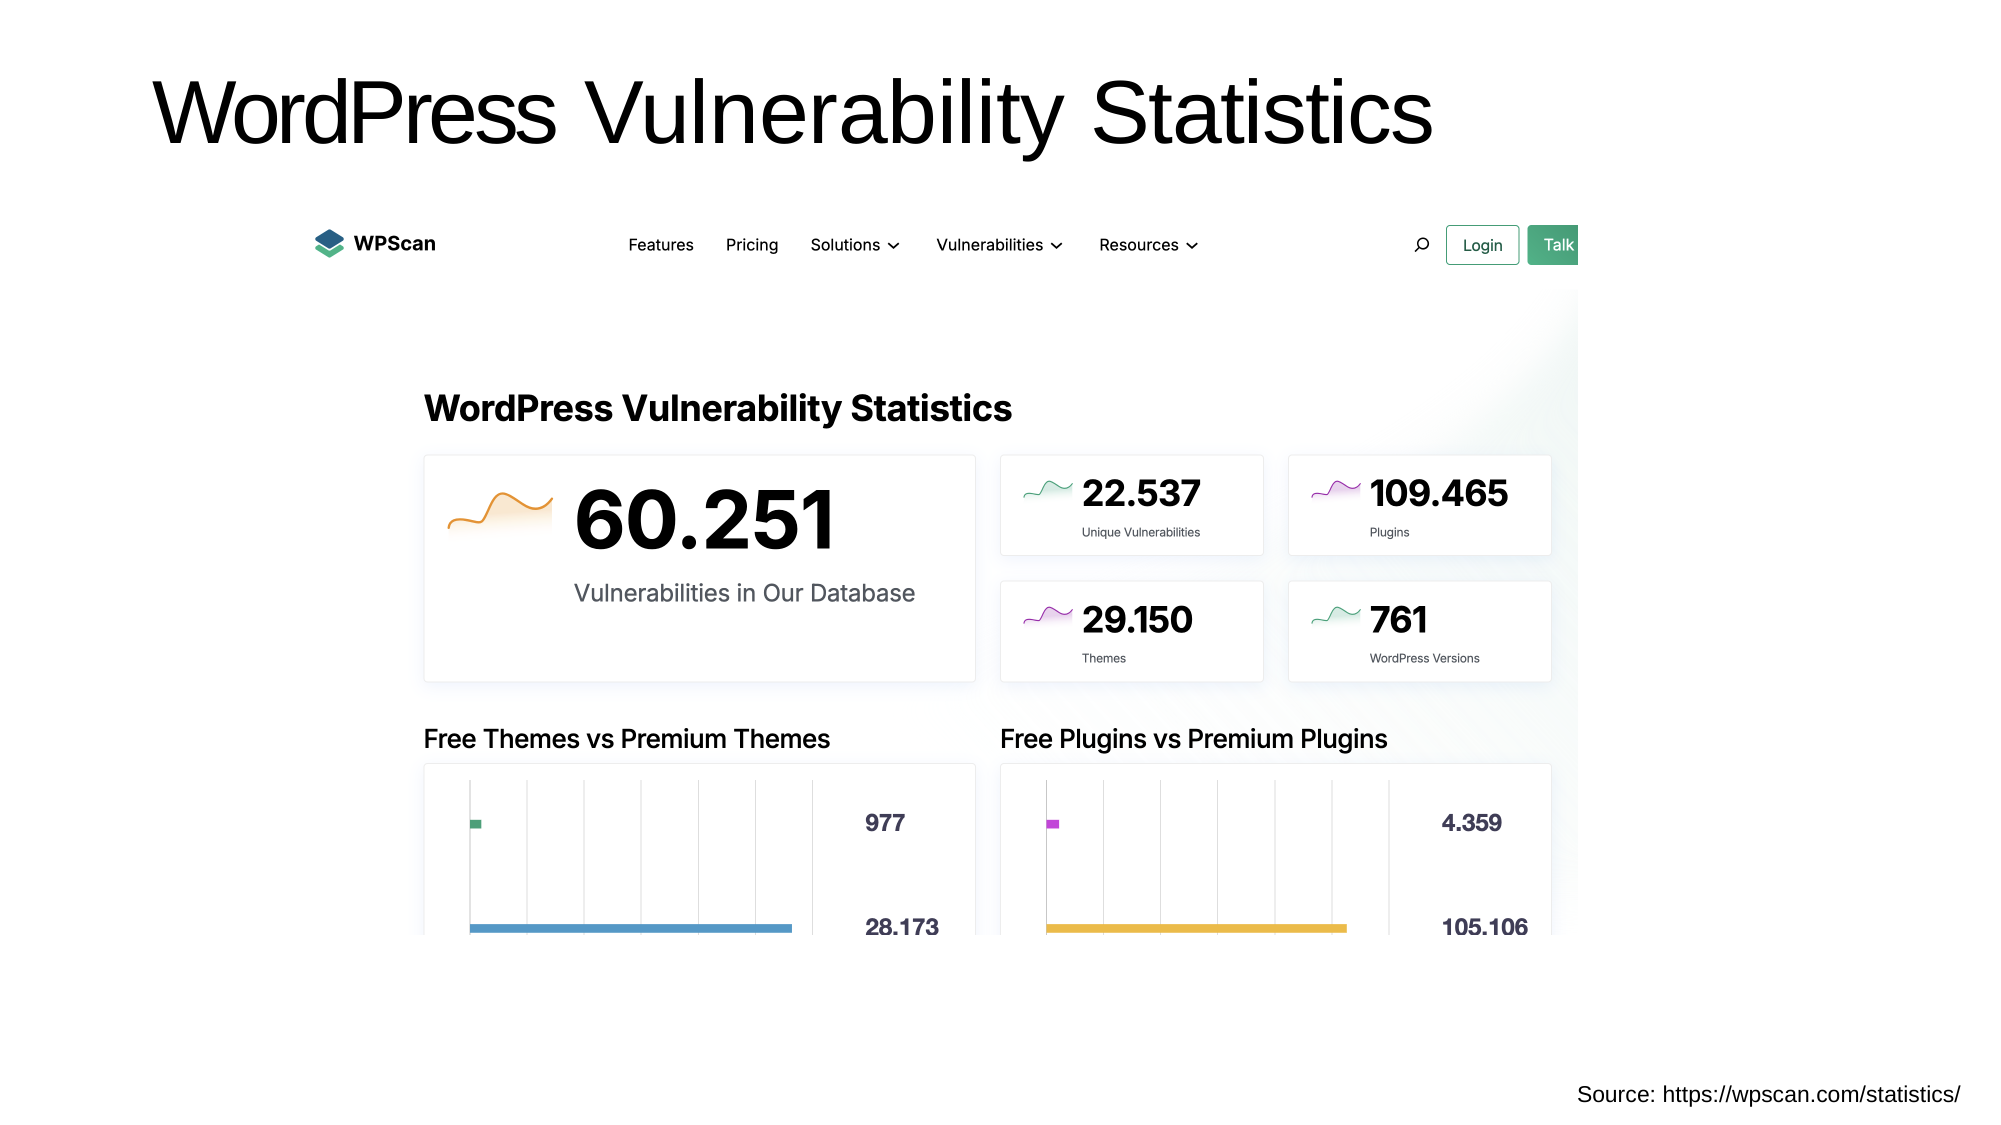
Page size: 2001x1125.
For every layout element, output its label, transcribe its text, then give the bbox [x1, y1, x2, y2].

text_box Source: https://wpscan.com/statistics/ [1575, 1077, 2000, 1108]
title WordPress Vulnerability Statistics [150, 17, 1822, 242]
picture [302, 212, 1578, 935]
